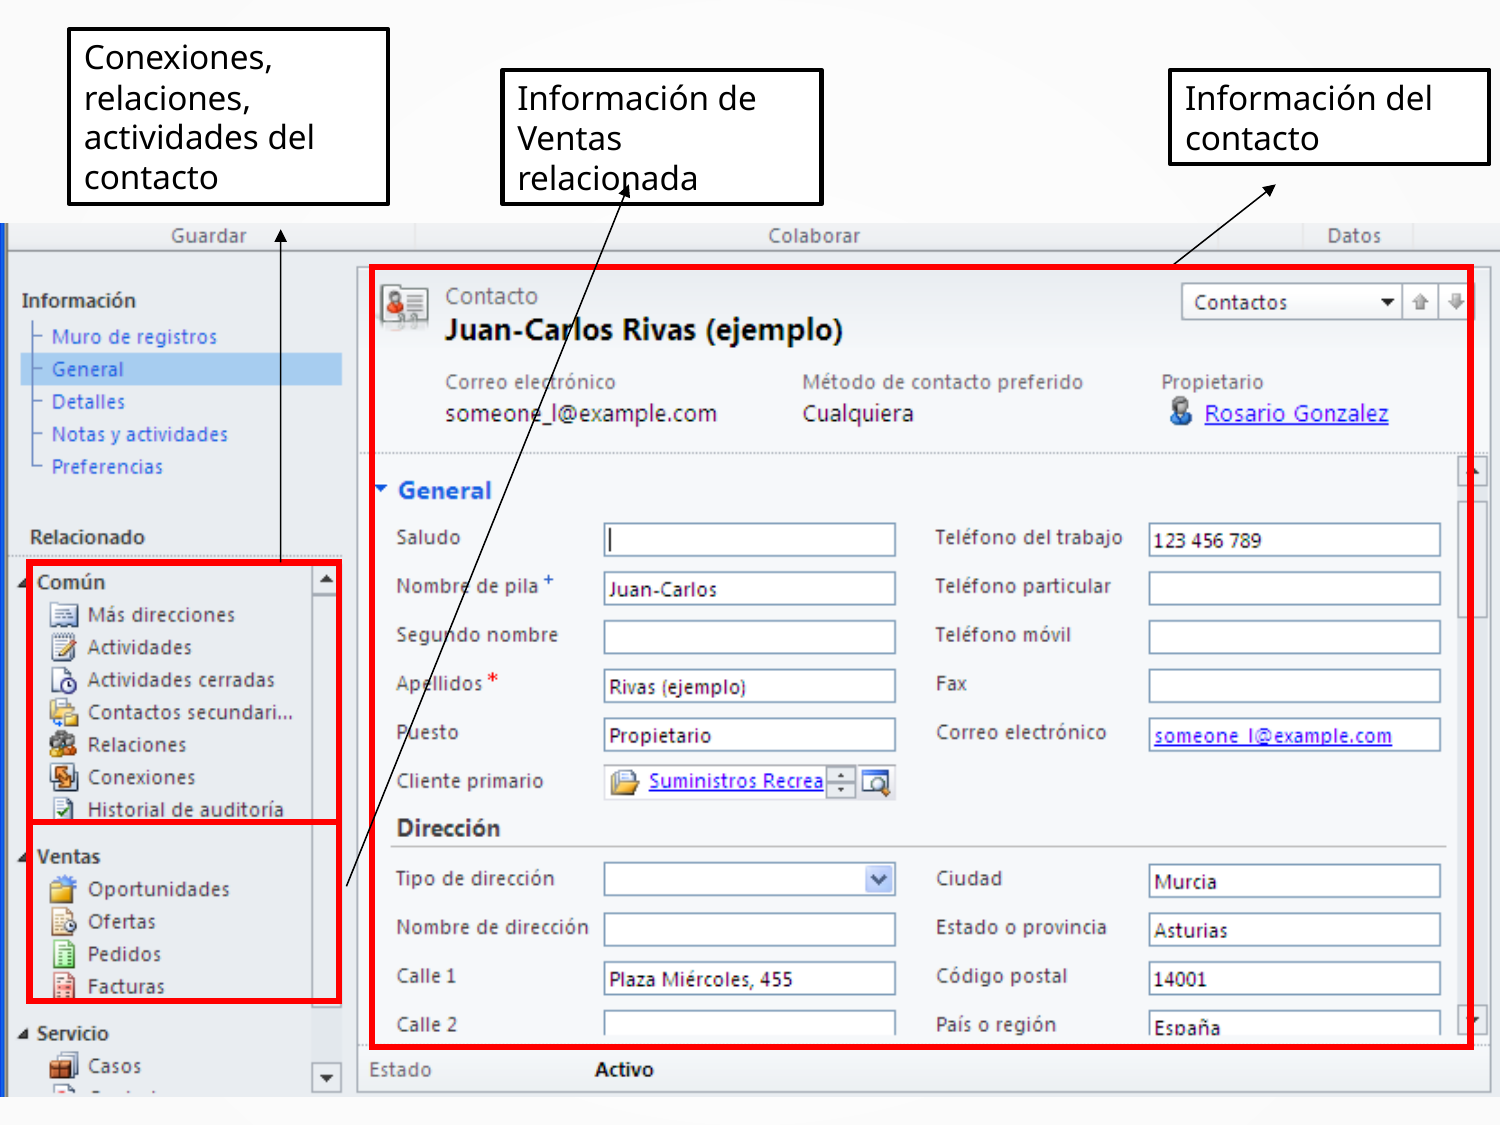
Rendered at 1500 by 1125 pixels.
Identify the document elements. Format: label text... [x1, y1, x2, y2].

text_box Información de Ventas relacionada [500, 68, 824, 182]
text_box Información del contacto [1168, 68, 1491, 166]
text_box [29, 184, 1471, 1048]
picture [0, 223, 1500, 1097]
text_box Conexiones, relaciones, actividades del contacto [67, 27, 390, 182]
